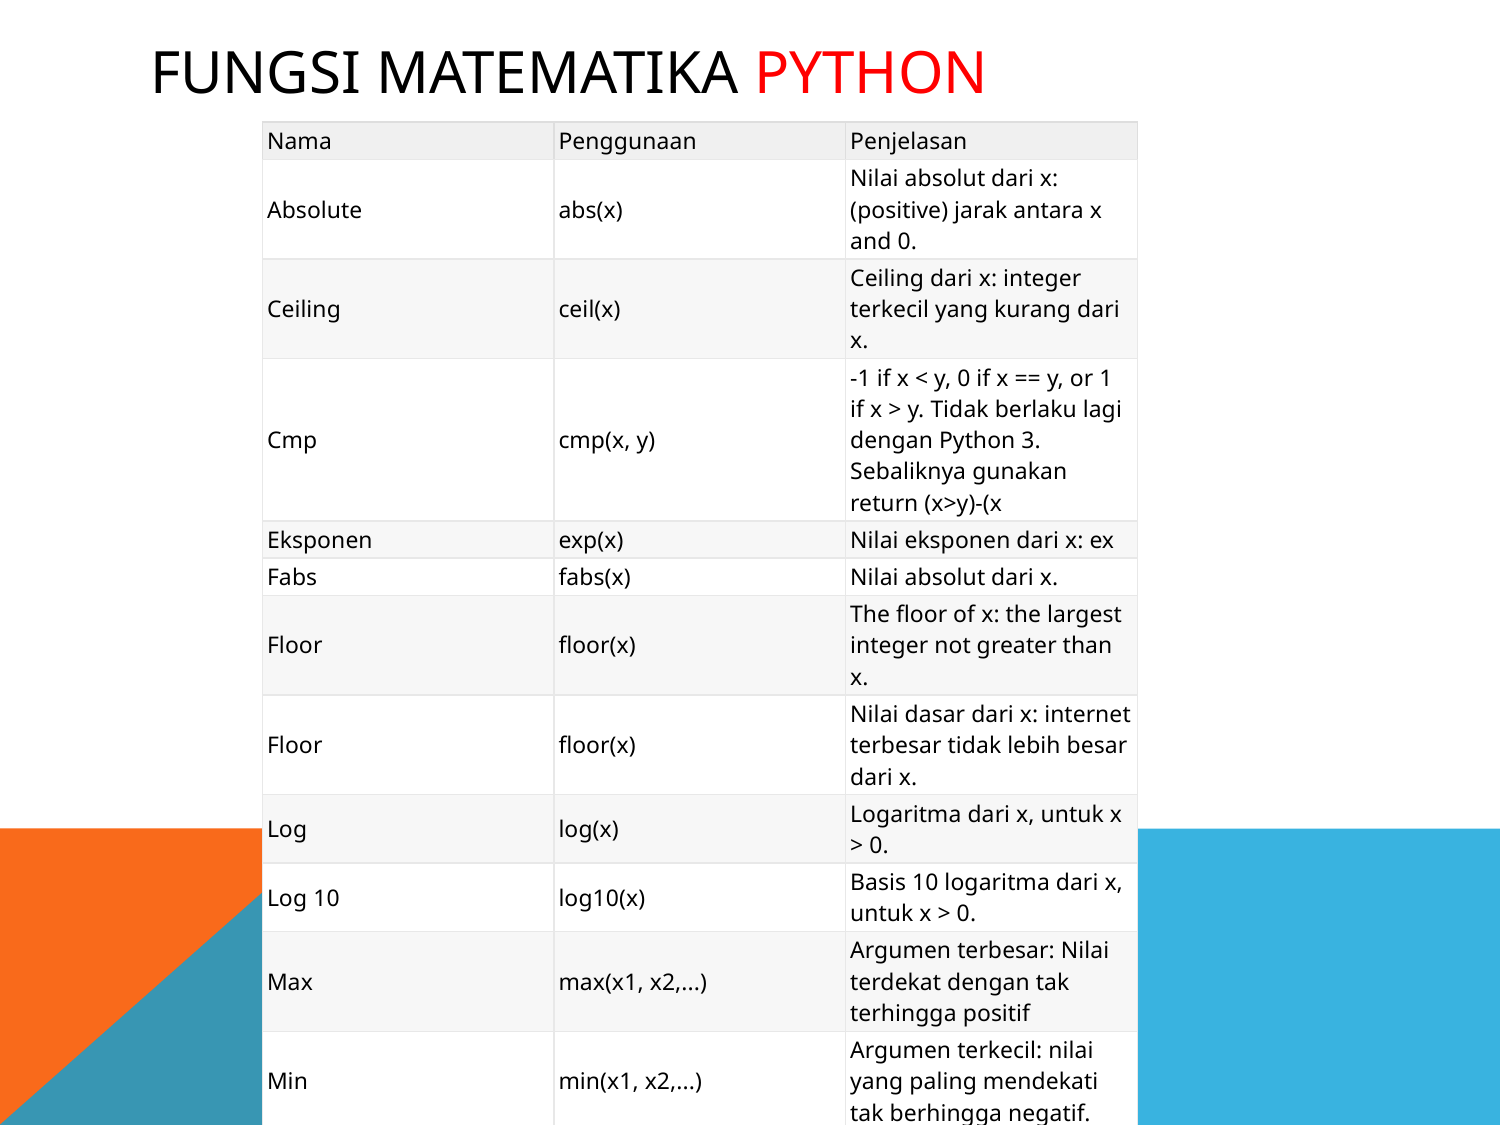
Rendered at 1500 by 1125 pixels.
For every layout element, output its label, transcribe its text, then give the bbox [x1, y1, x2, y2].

table_cell Cmp [263, 359, 553, 520]
table_cell fabs(x) [555, 559, 845, 595]
table_cell Floor [263, 696, 553, 794]
table_cell floor(x) [555, 596, 845, 694]
table_header Nama [263, 123, 553, 159]
table_cell cmp(x, y) [555, 359, 845, 520]
table_cell min(x1, x2,...) [555, 1032, 845, 1125]
table_cell exp(x) [555, 522, 845, 557]
table_cell log10(x) [555, 864, 845, 931]
table_header Penjelasan [846, 123, 1137, 159]
table_cell max(x1, x2,...) [555, 932, 845, 1031]
table_cell Nilai absolut dari x:(positive) jarak antara x and 0. [846, 160, 1137, 258]
table_cell Eksponen [263, 522, 553, 557]
table_cell Basis 10 logaritma dari x, untuk x > 0. [846, 864, 1137, 931]
table_cell abs(x) [555, 160, 845, 258]
title Fungsi Matematika Python [135, 60, 1369, 150]
table_cell Ceiling dari x: integer terkecil yang kurang dari x. [846, 260, 1137, 358]
table_cell Nilai dasar dari x: internet terbesar tidak lebih besar dari x. [846, 696, 1137, 794]
table_header Penggunaan [555, 123, 845, 159]
table_cell Absolute [263, 160, 553, 258]
table_cell log(x) [555, 795, 845, 862]
table_cell Logaritma dari x, untuk x > 0. [846, 795, 1137, 862]
table_cell Nilai eksponen dari x: ex [846, 522, 1137, 557]
table_cell Floor [263, 596, 553, 694]
table_cell Argumen terbesar: Nilai terdekat dengan tak terhingga positif [846, 932, 1137, 1031]
table_cell Log [263, 795, 553, 862]
table_cell Max [263, 932, 553, 1031]
table_cell ceil(x) [555, 260, 845, 358]
table_cell Log 10 [263, 864, 553, 931]
table_cell The floor of x: the largest integer not greater than x. [846, 596, 1137, 694]
table_cell Argumen terkecil: nilai yang paling mendekati tak berhingga negatif. [846, 1032, 1137, 1125]
table_cell floor(x) [555, 696, 845, 794]
table_cell Fabs [263, 559, 553, 595]
table_cell -1 if x < y, 0 if x == y, or 1 if x > y. Tidak berlaku lagi dengan Python 3. Sebaliknya gunakan return (x>y)-(x [846, 359, 1137, 520]
table_cell Min [263, 1032, 553, 1125]
table_cell Ceiling [263, 260, 553, 358]
table_cell Nilai absolut dari x. [846, 559, 1137, 595]
